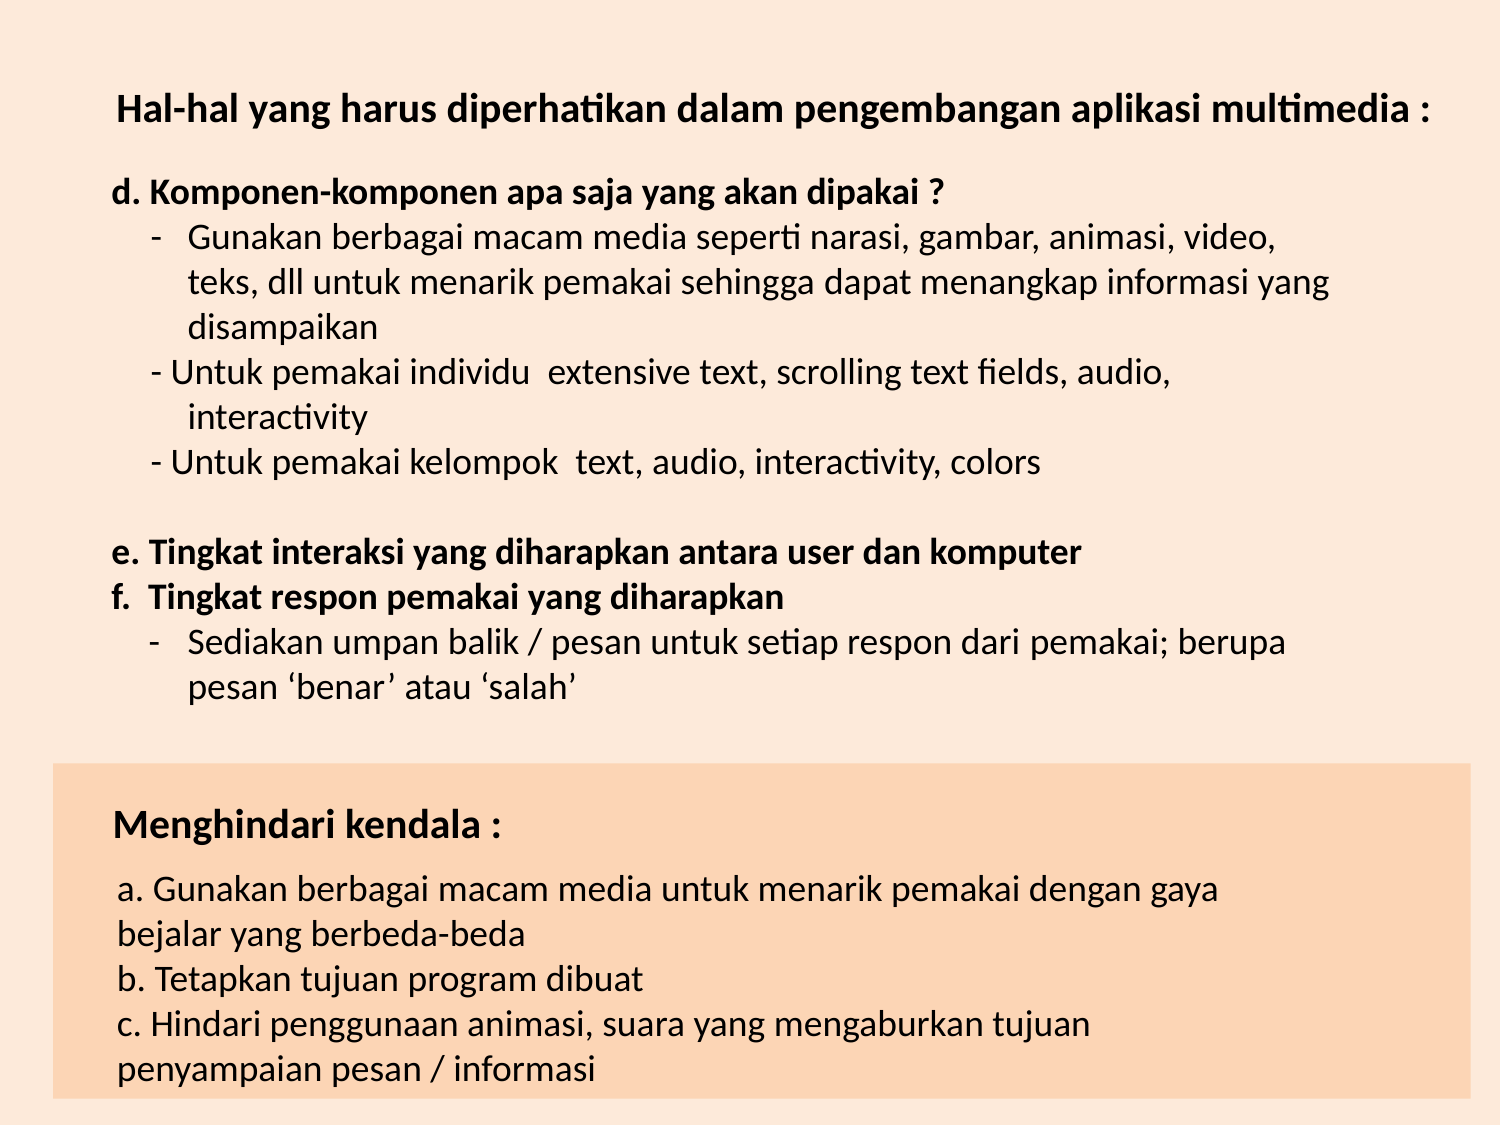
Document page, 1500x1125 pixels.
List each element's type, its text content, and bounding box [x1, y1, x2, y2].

text_box Hal-hal yang harus diperhatikan dalam pengembangan aplikasi multimedia : [101, 73, 1447, 139]
text_box Menghindari kendala : [97, 789, 518, 854]
text_box [51, 761, 1473, 1101]
text_box d. Komponen-komponen apa saja yang akan dipakai ? - Gunakan berbagai macam media seperti narasi, gambar, animasi, video, teks, dll untuk menarik pemakai sehingga dapat menangkap informasi yang disampaikan - Untuk pemakai individu extensive text, scrolling text fields, audio, interactivity - Untuk pemakai kelompok text, audio, interactivity, colors e. Tingkat interaksi yang diharapkan antara user dan komputer f. Tingkat respon pemakai yang diharapkan - Sediakan umpan balik / pesan untuk setiap respon dari pemakai; berupa pesan ‘benar’ atau ‘salah’ [96, 159, 1373, 850]
text_box a. Gunakan berbagai macam media untuk menarik pemakai dengan gaya bejalar yang berbeda-beda b. Tetapkan tujuan program dibuat c. Hindari penggunaan animasi, suara yang mengaburkan tujuan penyampaian pesan / informasi [102, 856, 1236, 1096]
